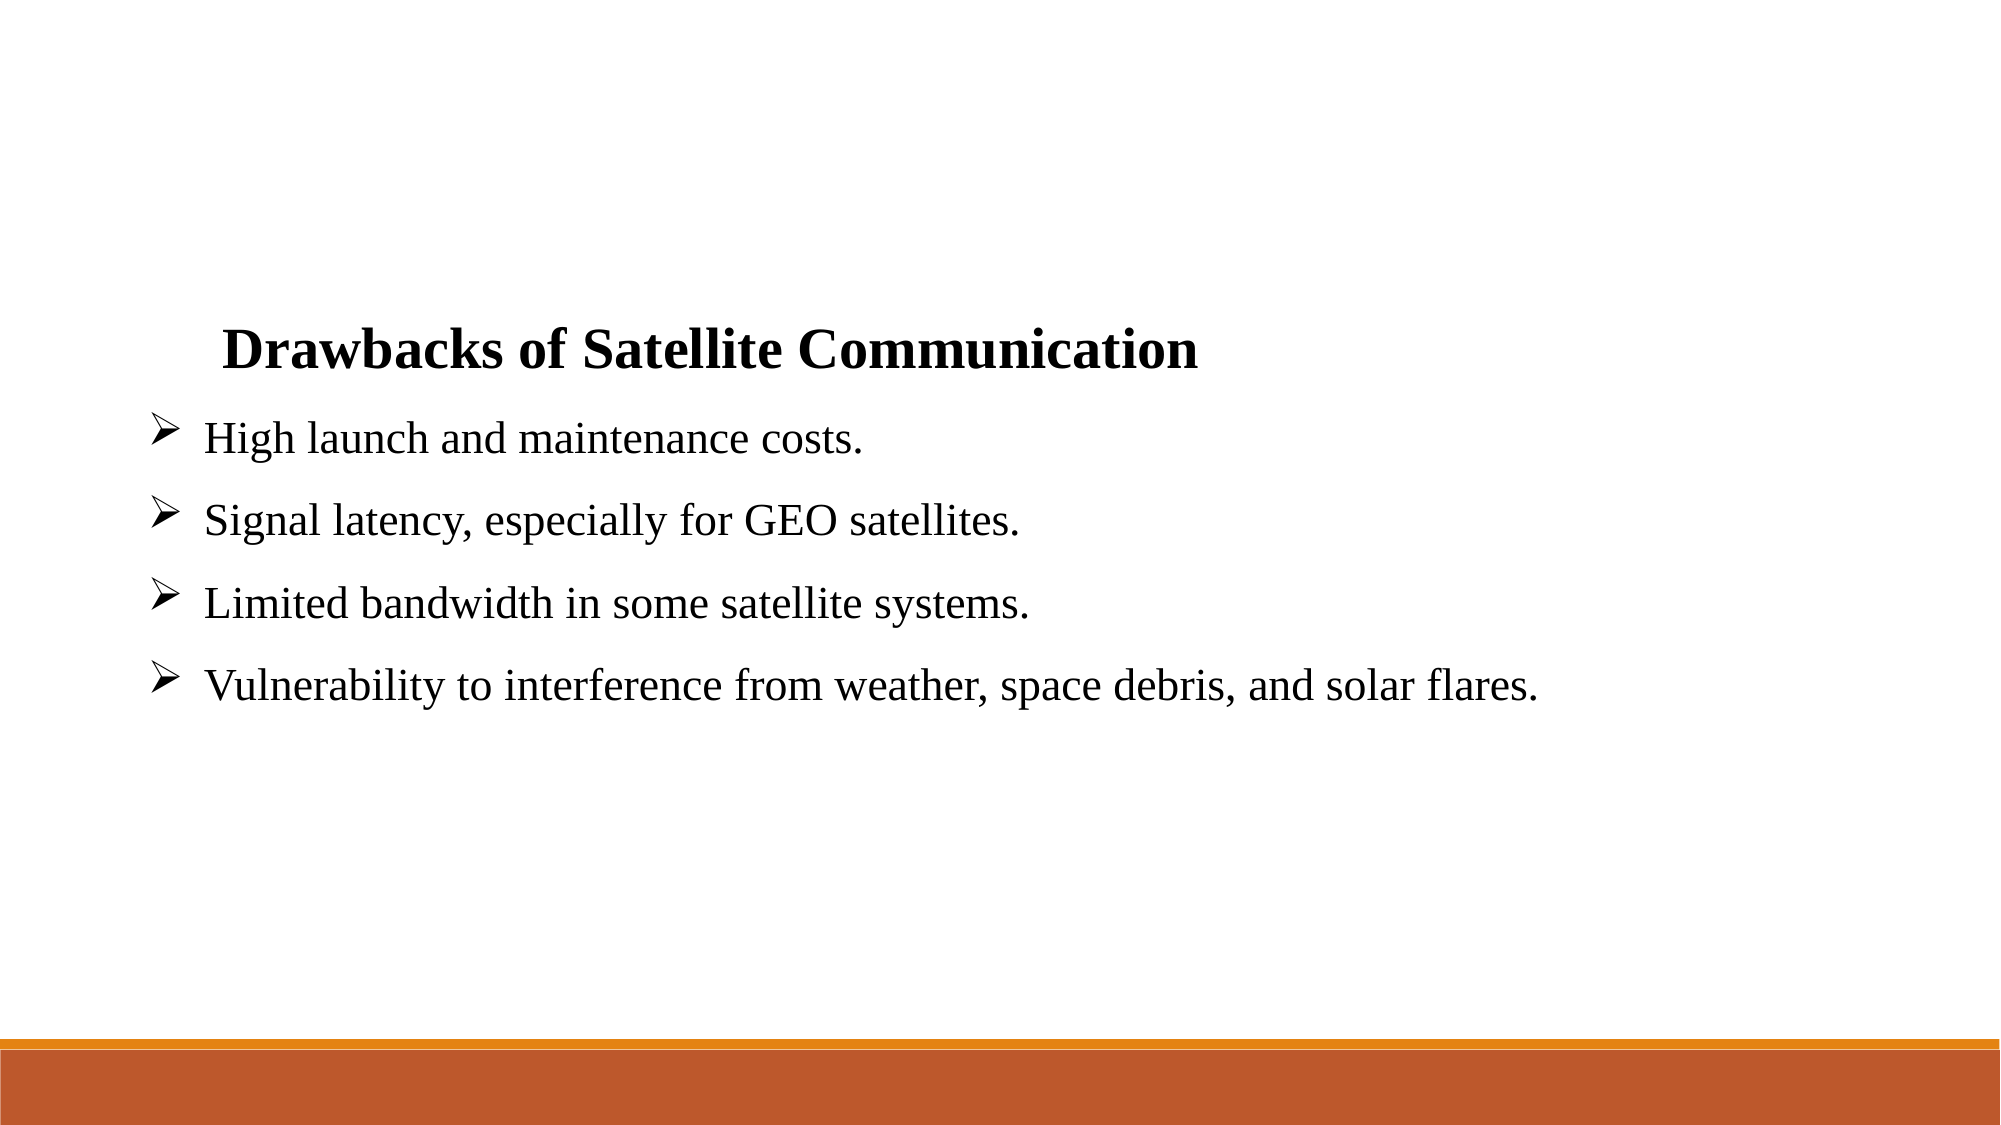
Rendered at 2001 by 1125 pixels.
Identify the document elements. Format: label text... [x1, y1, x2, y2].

text_box Drawbacks of Satellite Communication High launch and maintenance costs. Signal latency, especially for GEO satellites. Limited bandwidth in some satellite systems. Vulnerability to interference from weather, space debris, and solar flares. [57, 267, 1592, 800]
